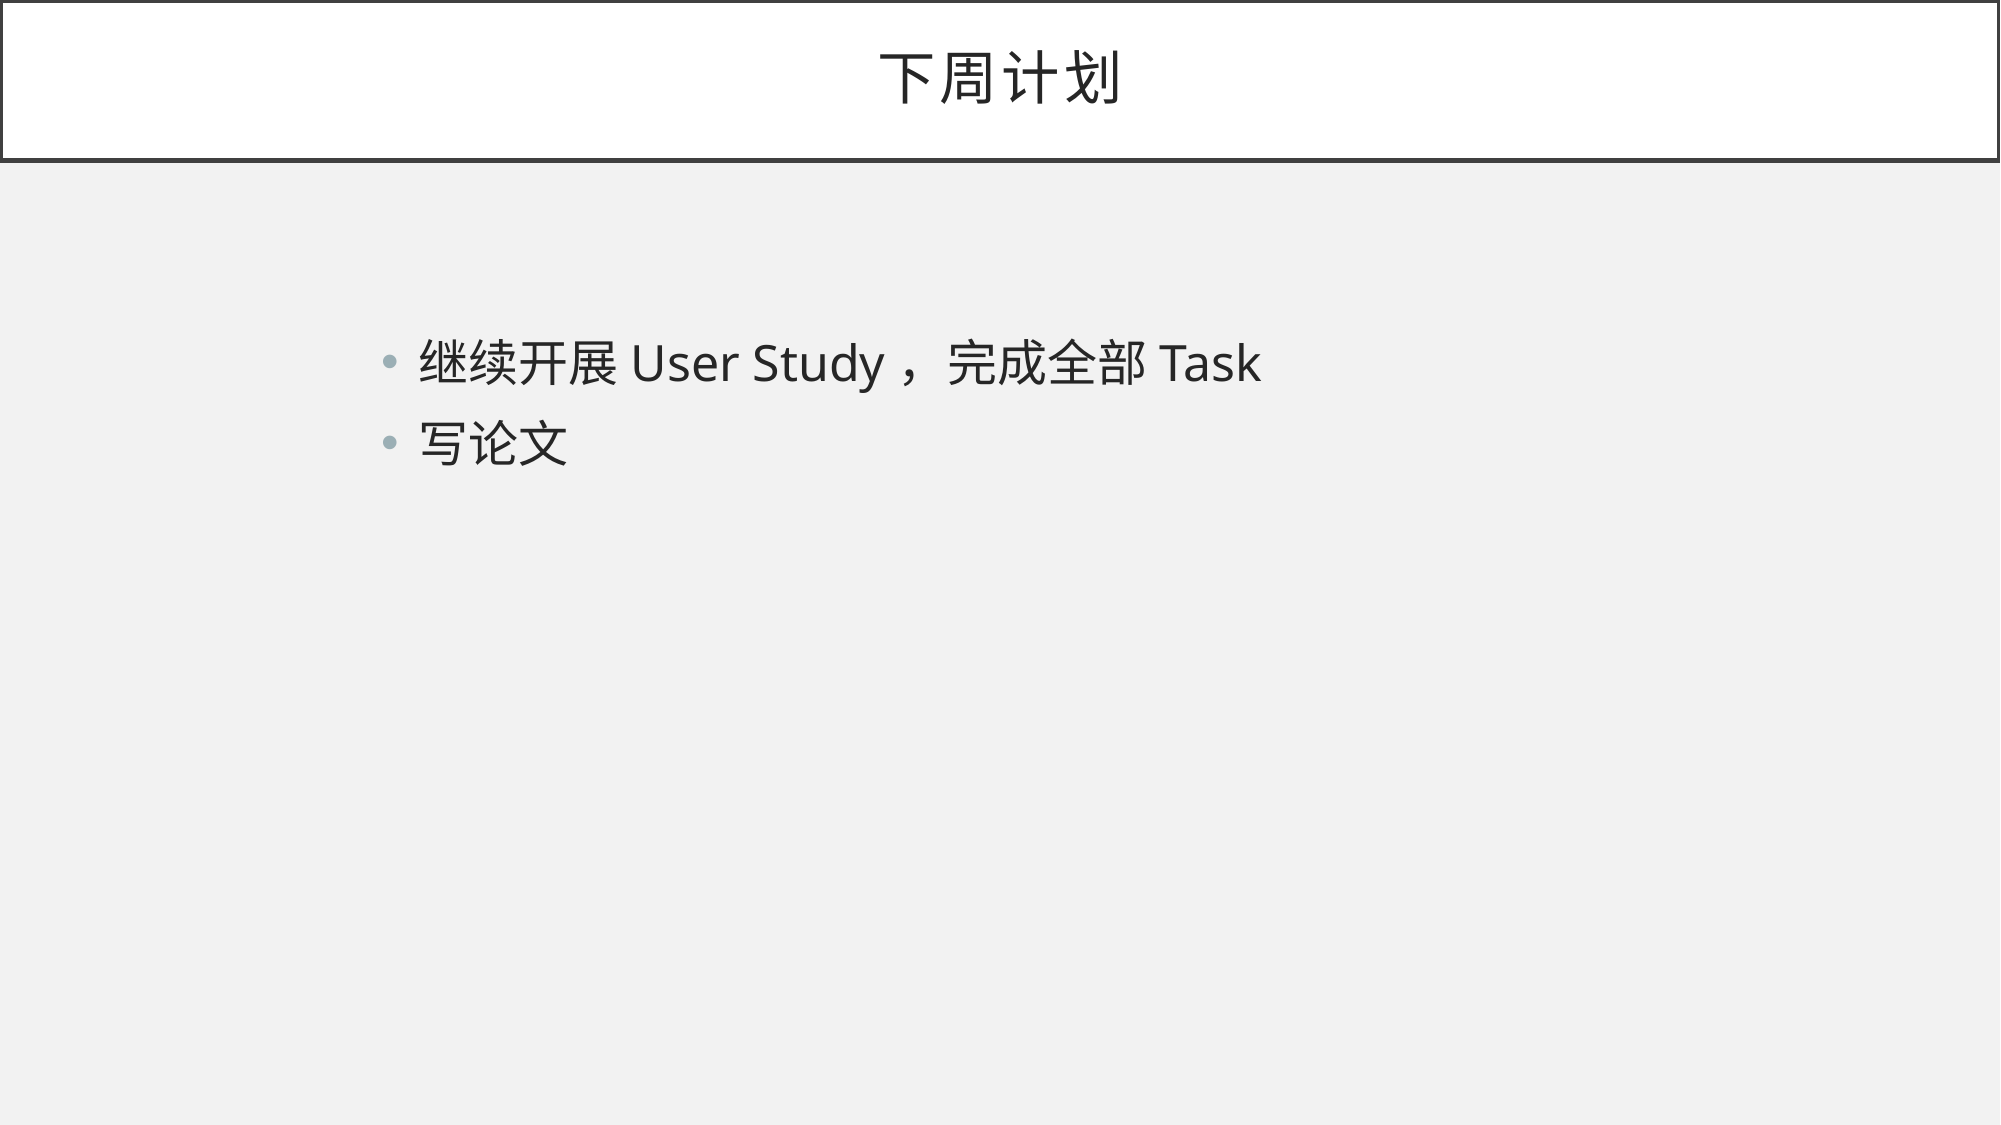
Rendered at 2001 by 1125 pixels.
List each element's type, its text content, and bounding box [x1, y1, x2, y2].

title 下周计划 [0, 0, 2000, 163]
list 继续开展User Study，完成全部Task 写论文 [366, 323, 1634, 833]
